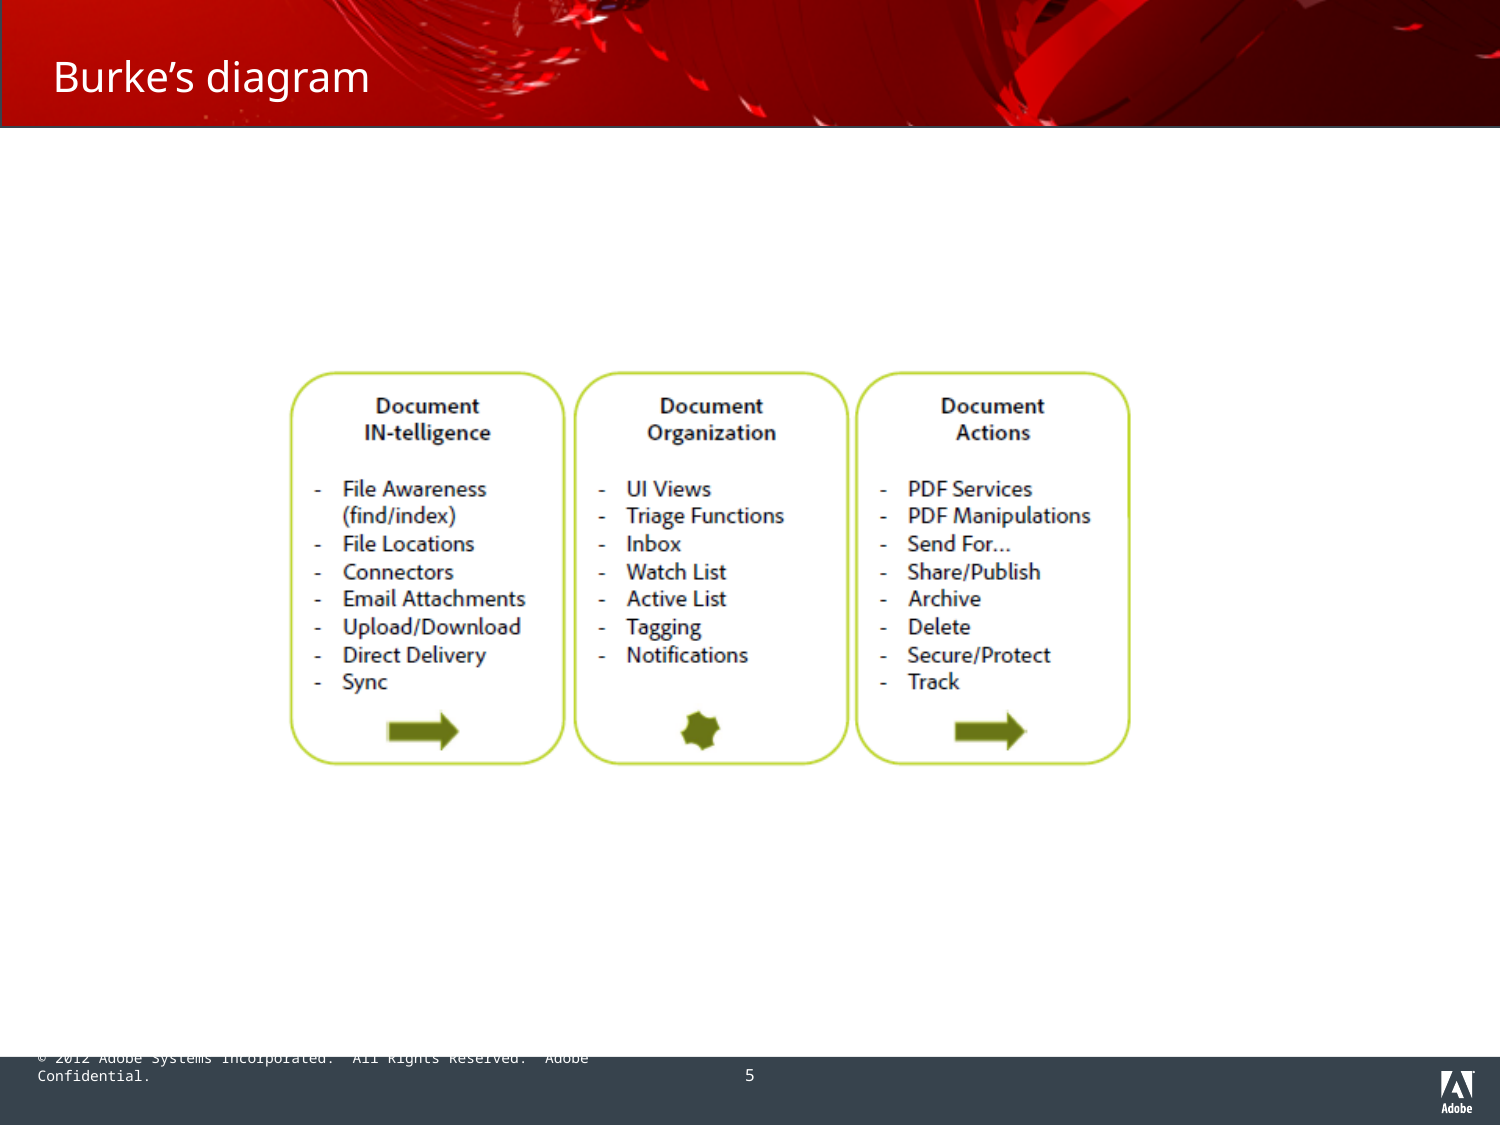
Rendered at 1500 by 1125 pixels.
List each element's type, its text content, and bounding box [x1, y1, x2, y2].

picture [1, 0, 1500, 127]
slide_number 5 [687, 1062, 813, 1091]
picture [280, 362, 1134, 771]
